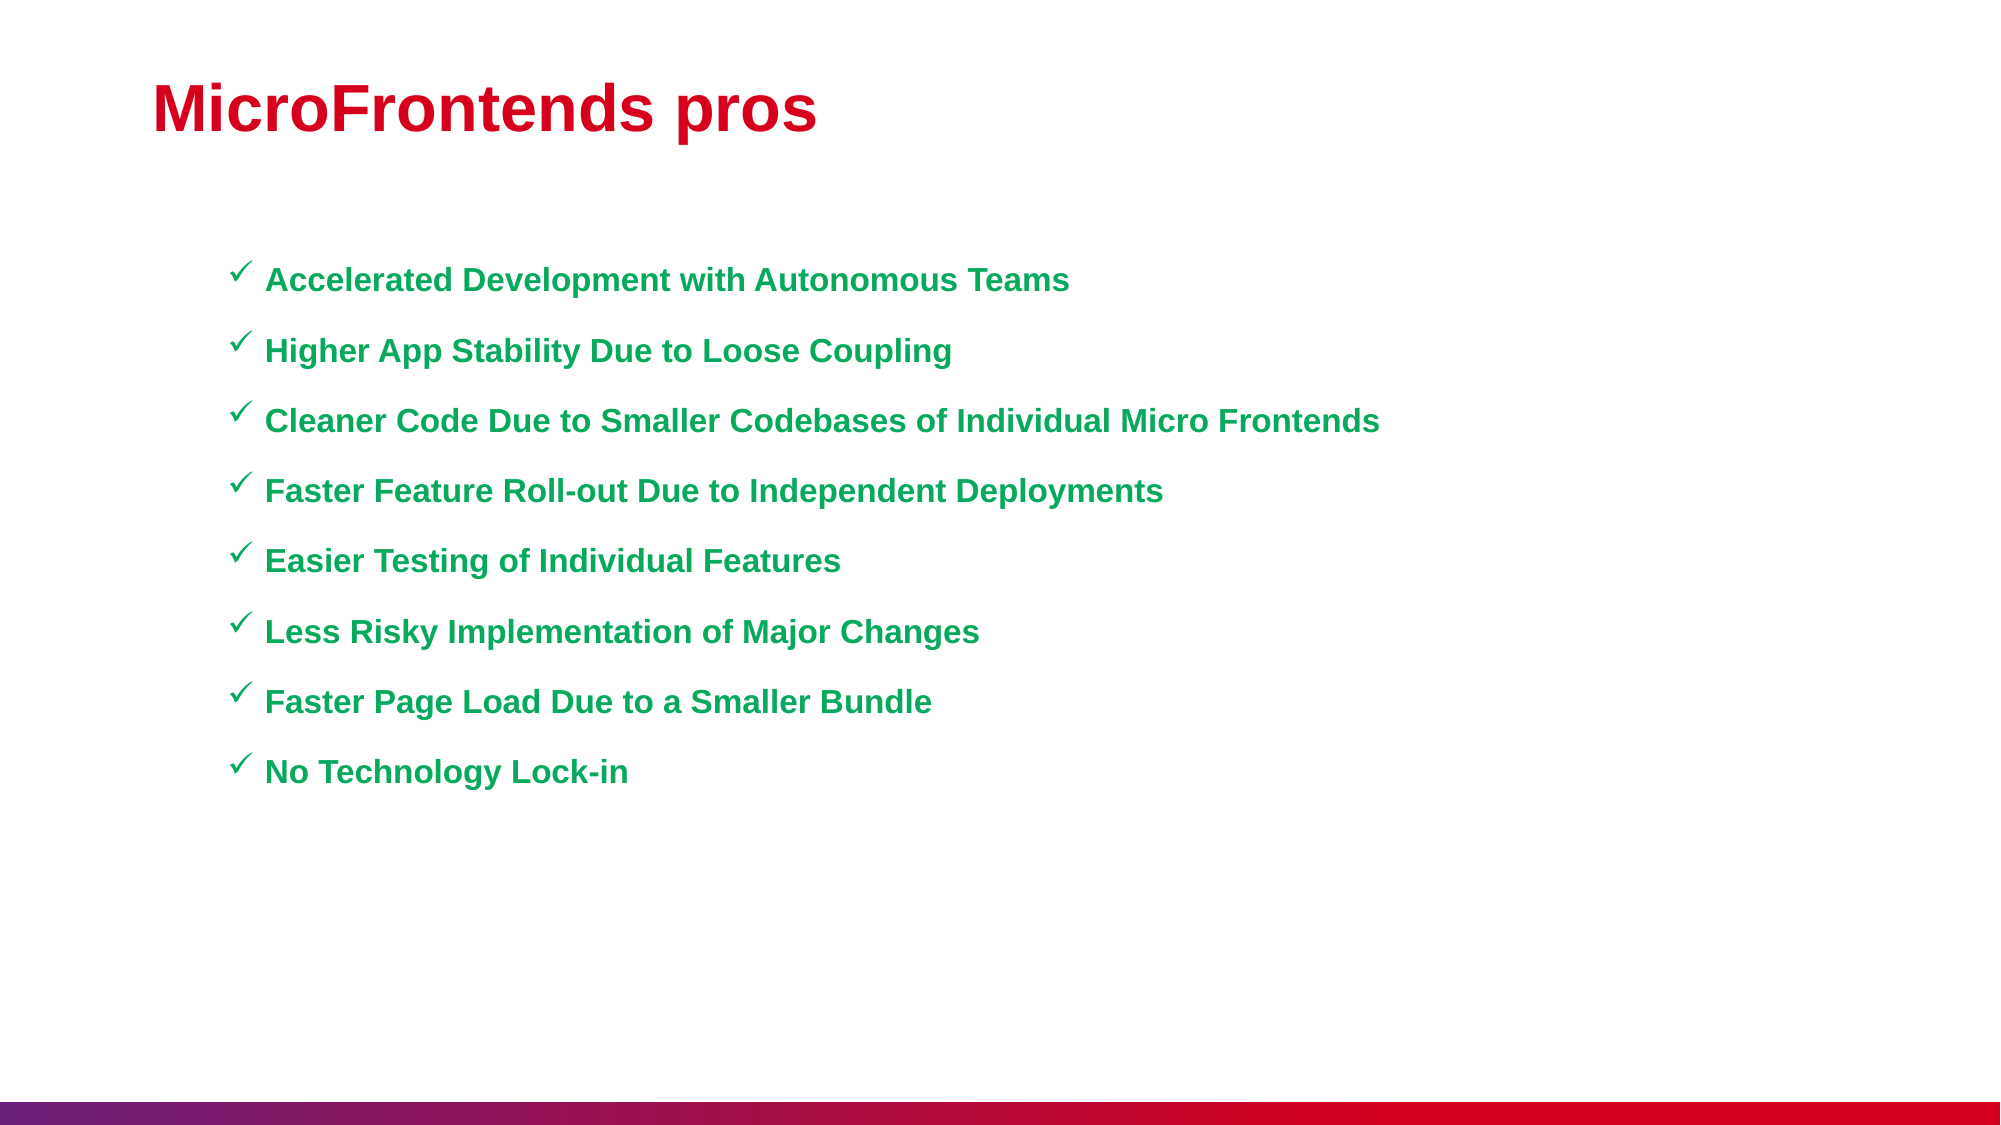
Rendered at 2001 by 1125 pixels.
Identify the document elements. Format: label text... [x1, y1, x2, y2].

list Accelerated Development with Autonomous Teams Higher App Stability Due to Loose Coupling Cleaner Code Due to Smaller Codebases of Individual Micro Frontends Faster Feature Roll-out Due to Independent Deployments Easier Testing of Individual Features Less Risky Implementation of Major Changes Faster Page Load Due to a Smaller Bundle No Technology Lock-in [137, 230, 1881, 820]
title MicroFrontends pros [137, 66, 1826, 155]
